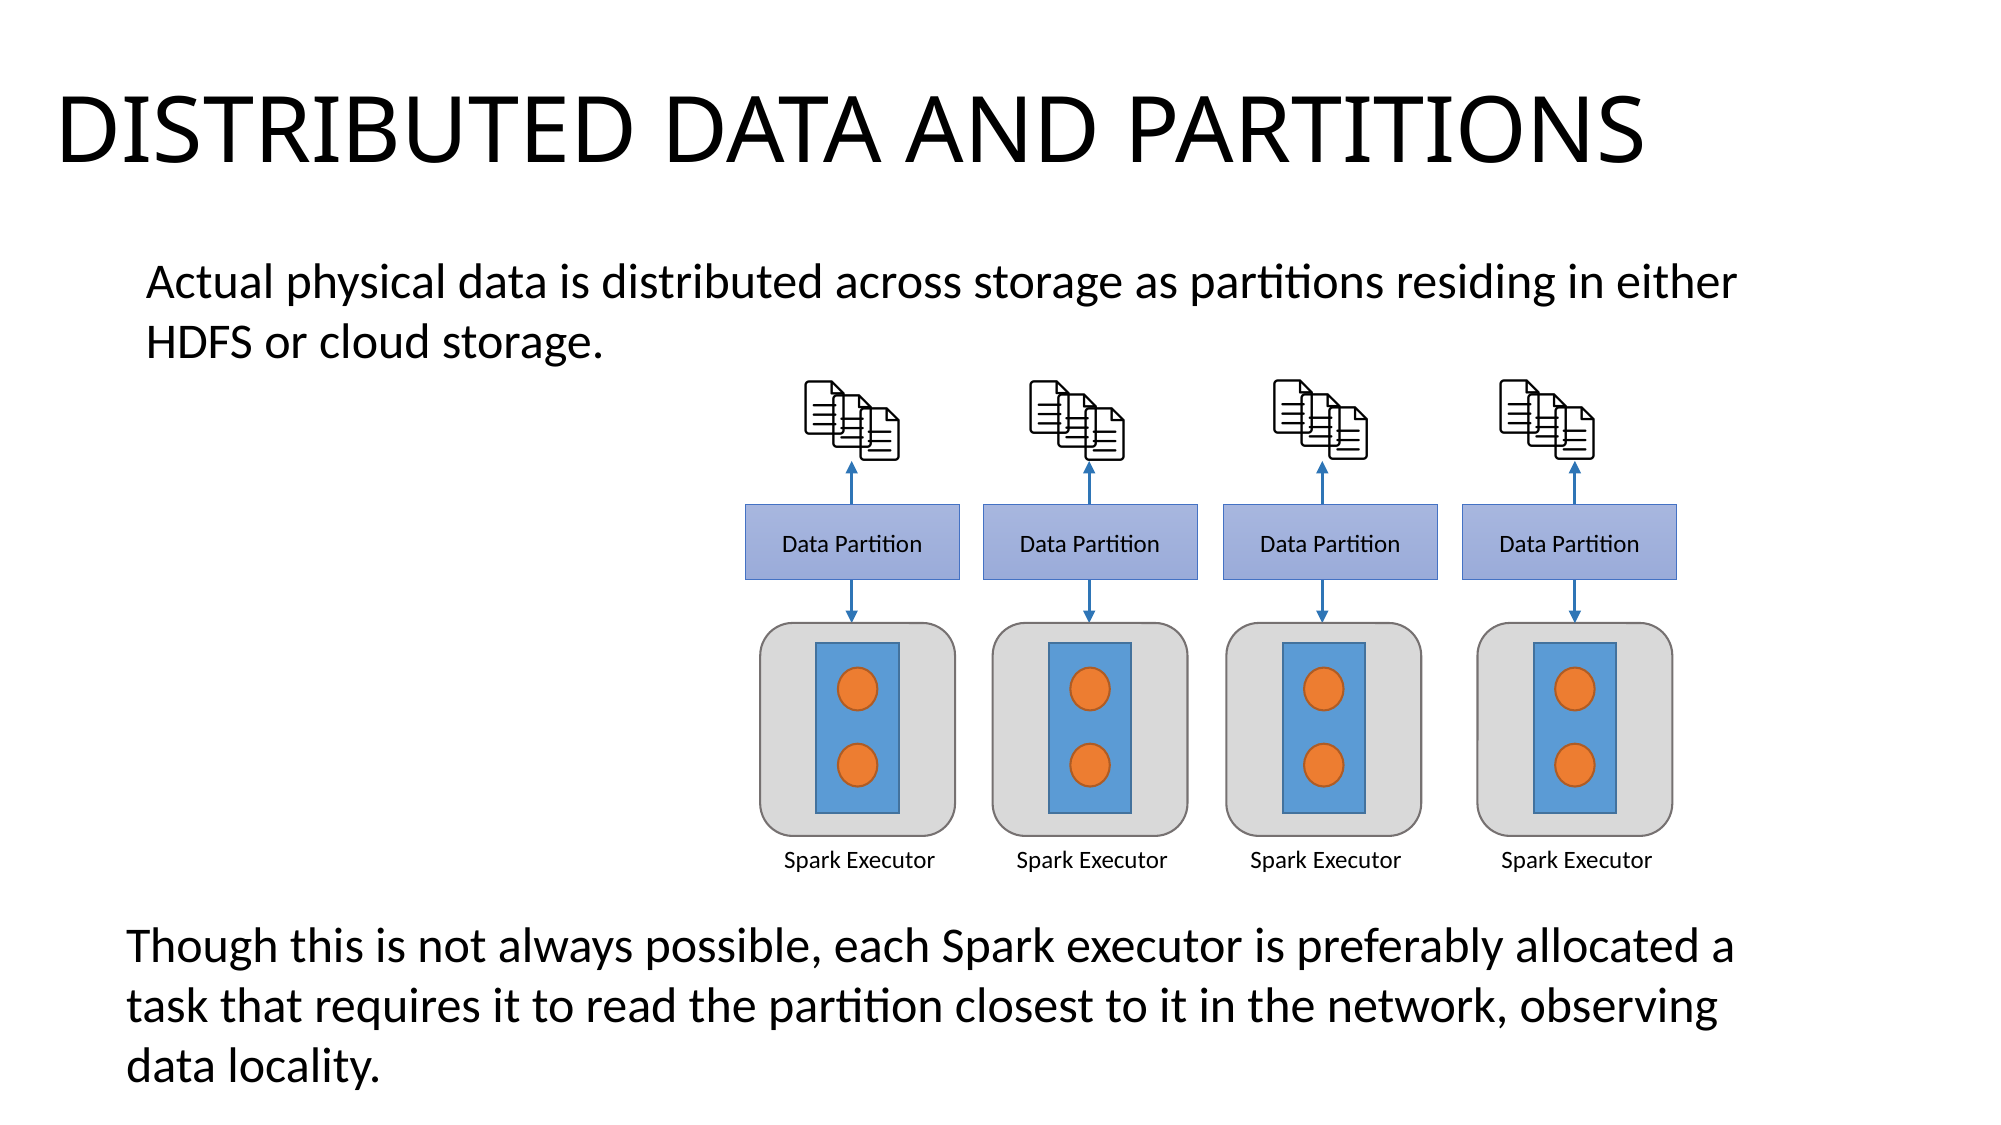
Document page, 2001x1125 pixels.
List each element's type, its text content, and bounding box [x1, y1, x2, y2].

text_box [1303, 742, 1345, 788]
title DISTRIBUTED DATA AND PARTITIONS [39, 23, 1765, 242]
text_box [1048, 642, 1132, 814]
text_box [815, 642, 900, 814]
text_box Data Partition [1462, 504, 1677, 580]
text_box [1533, 642, 1617, 814]
picture [796, 379, 908, 463]
text_box [1303, 666, 1345, 712]
text_box Spark Executor [760, 835, 960, 881]
picture [1021, 379, 1133, 462]
picture [1491, 378, 1603, 461]
text_box [759, 621, 957, 835]
text_box [1069, 666, 1111, 712]
text_box [1225, 621, 1423, 835]
text_box Data Partition [745, 504, 960, 580]
text_box [991, 621, 1189, 835]
text_box Spark Executor [1226, 835, 1426, 881]
text_box Though this is not always possible, each Spark executor is preferably allocated a task that requires it to read the partition closest to it in the network, observing data locality. [111, 904, 1809, 1100]
text_box Spark Executor [992, 835, 1192, 881]
text_box [1069, 742, 1111, 788]
picture [1265, 378, 1376, 461]
text_box [1554, 742, 1596, 788]
text_box [836, 666, 879, 712]
text_box Data Partition [983, 504, 1198, 580]
text_box [1476, 621, 1674, 835]
text_box Data Partition [1223, 504, 1438, 580]
text_box Actual physical data is distributed across storage as partitions residing in either HDFS or cloud storage. [131, 241, 1798, 376]
text_box Spark Executor [1477, 835, 1677, 881]
text_box [1554, 666, 1596, 712]
text_box [1282, 642, 1366, 814]
text_box [836, 742, 879, 788]
